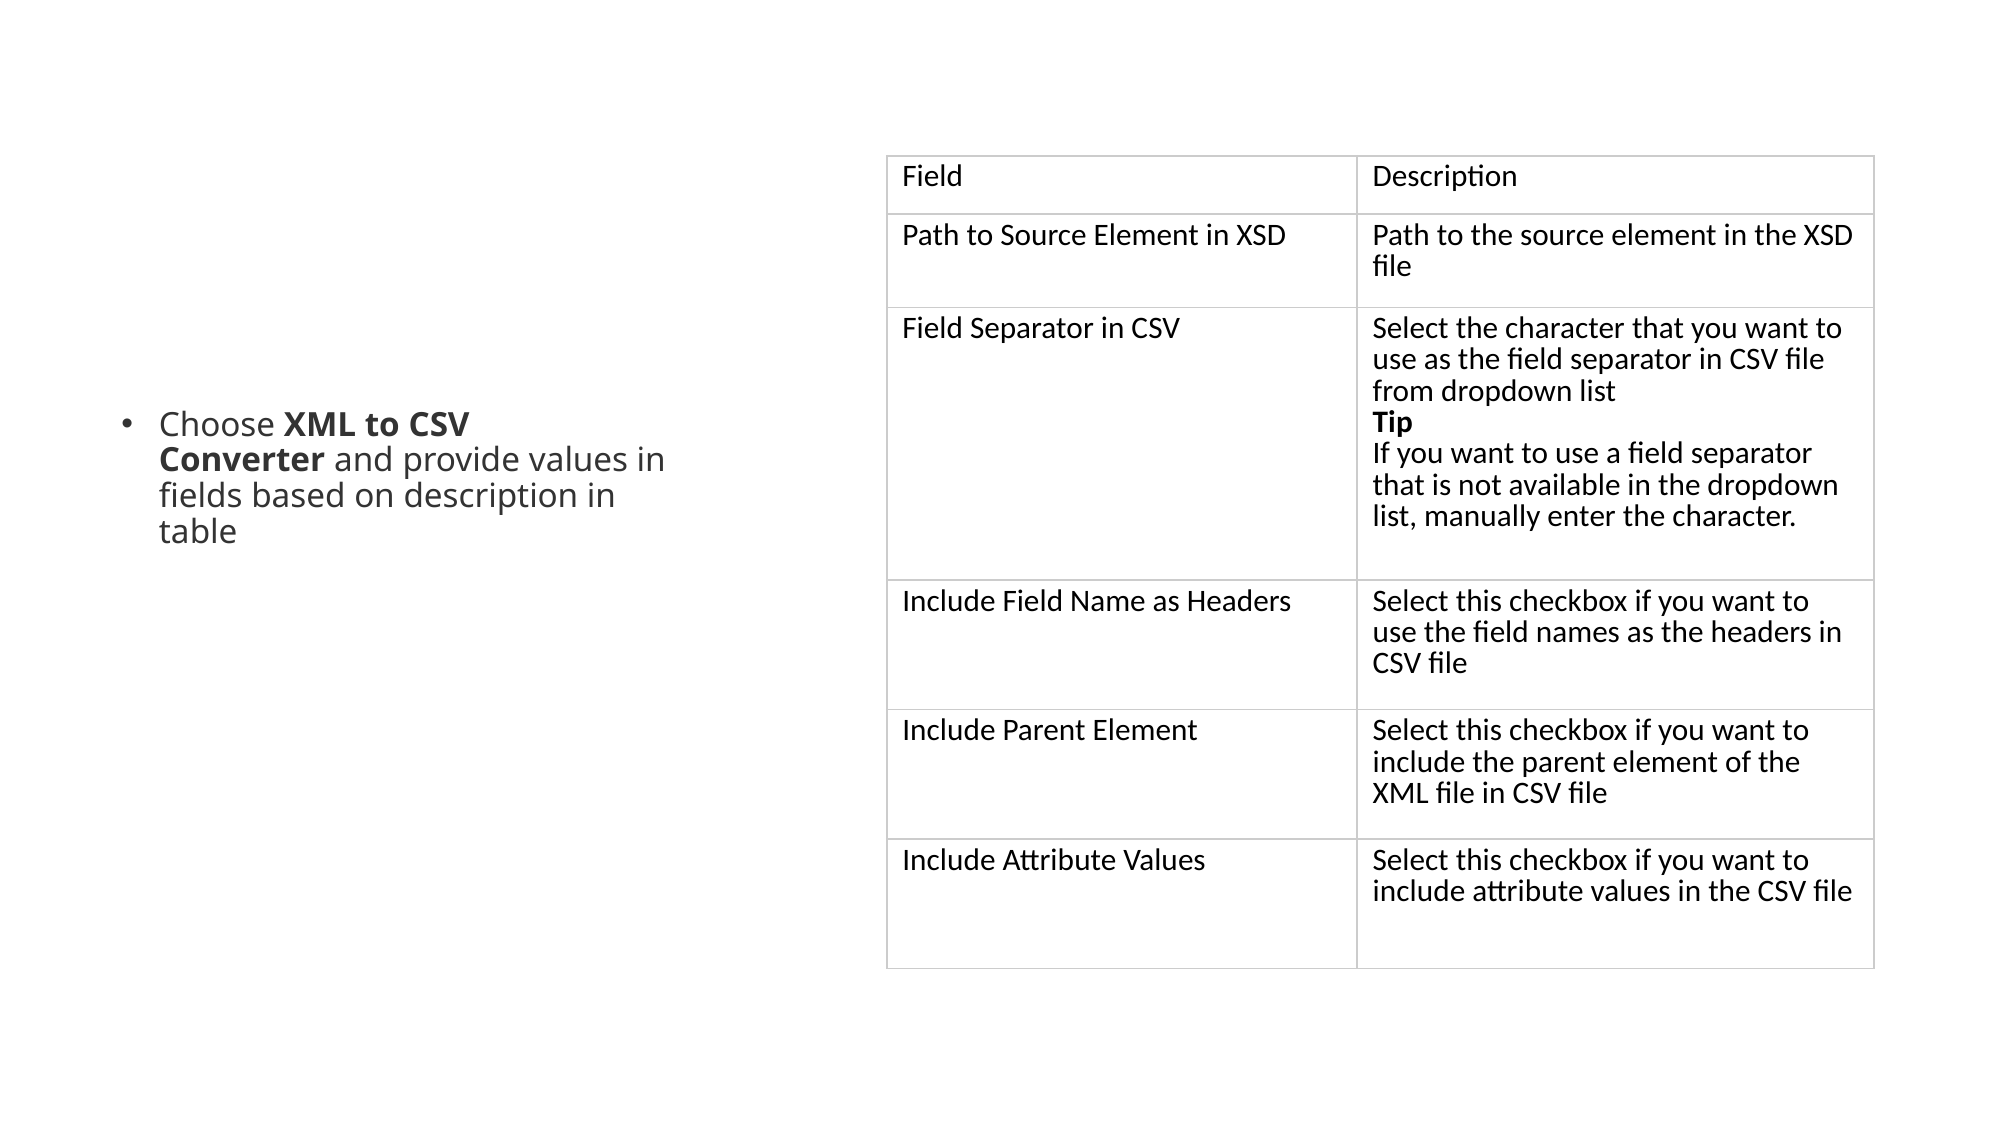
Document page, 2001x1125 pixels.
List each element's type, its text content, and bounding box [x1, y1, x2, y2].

table_header Field [888, 157, 1356, 213]
table_cell Select this checkbox if you want to use the field names as the headers in CSV file [1358, 581, 1873, 709]
list Choose XML to CSV Converter and provide values in fields based on description in table [106, 399, 682, 1021]
table_header Description [1358, 157, 1873, 213]
table_cell Select this checkbox if you want to include the parent element of the XML file in CSV file [1358, 710, 1873, 838]
table_cell Path to the source element in the XSD file [1358, 215, 1873, 307]
table_cell Field Separator in CSV [888, 308, 1356, 579]
table_cell Select this checkbox if you want to include attribute values in the CSV file [1358, 840, 1873, 968]
table_cell Include Attribute Values [888, 840, 1356, 968]
table_cell Select the character that you want to use as the field separator in CSV file from dropdown list Tip If you want to use a field separator that is not available in the dropdown list, manually enter the character. [1358, 308, 1873, 579]
table_cell Path to Source Element in XSD [888, 215, 1356, 307]
table_cell Include Parent Element [888, 710, 1356, 838]
table_cell Include Field Name as Headers [888, 581, 1356, 709]
